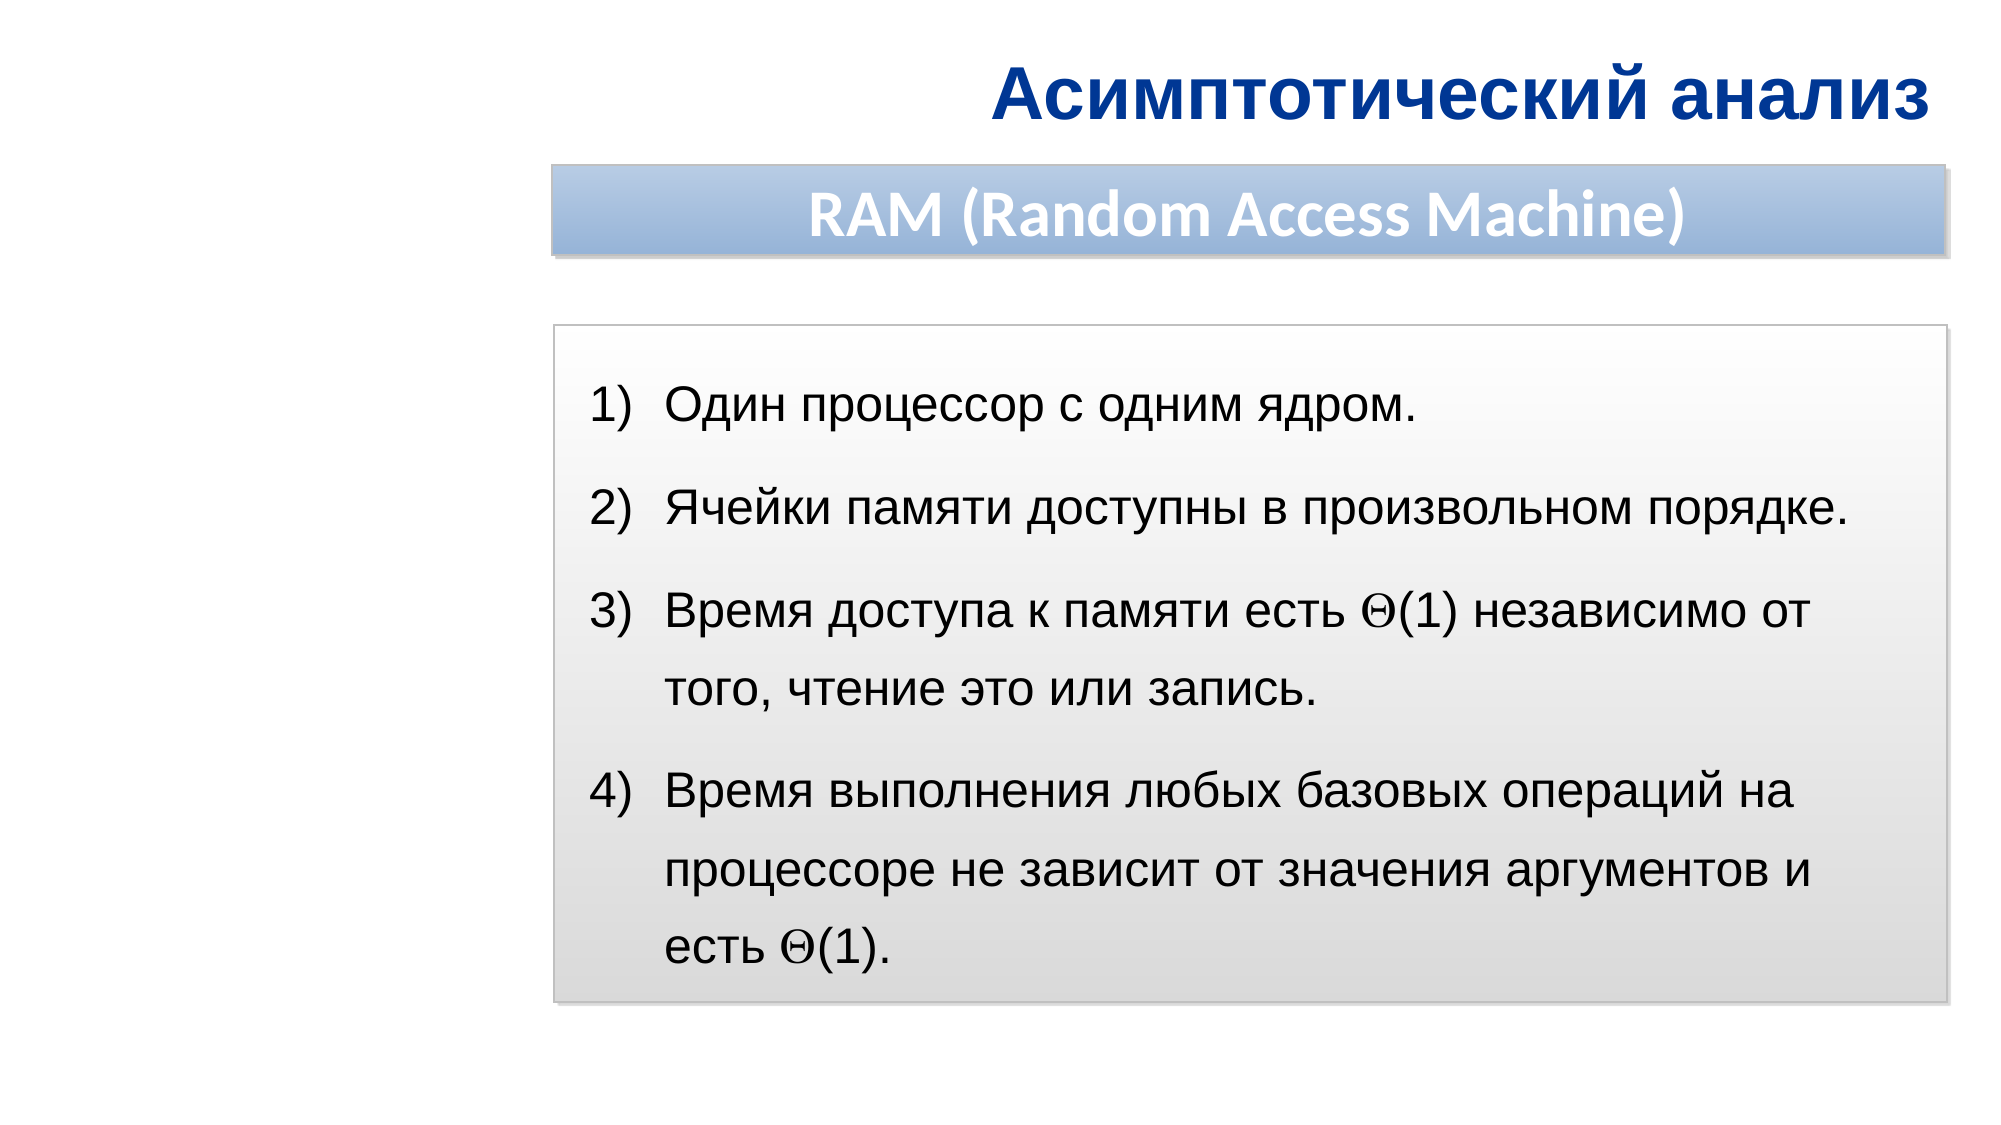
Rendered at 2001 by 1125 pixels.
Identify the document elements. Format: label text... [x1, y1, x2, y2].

title Асимптотический анализ [551, 38, 1946, 141]
text_box Один процессор с одним ядром. Ячейки памяти доступны в произвольном порядке. Время доступа к памяти есть (1) независимо от того, чтение это или запись. Время выполнения любых базовых операций на процессоре не зависит от значения аргументов и есть (1). [553, 325, 1948, 1002]
text_box RAM (Random Access Machine) [551, 165, 1946, 255]
